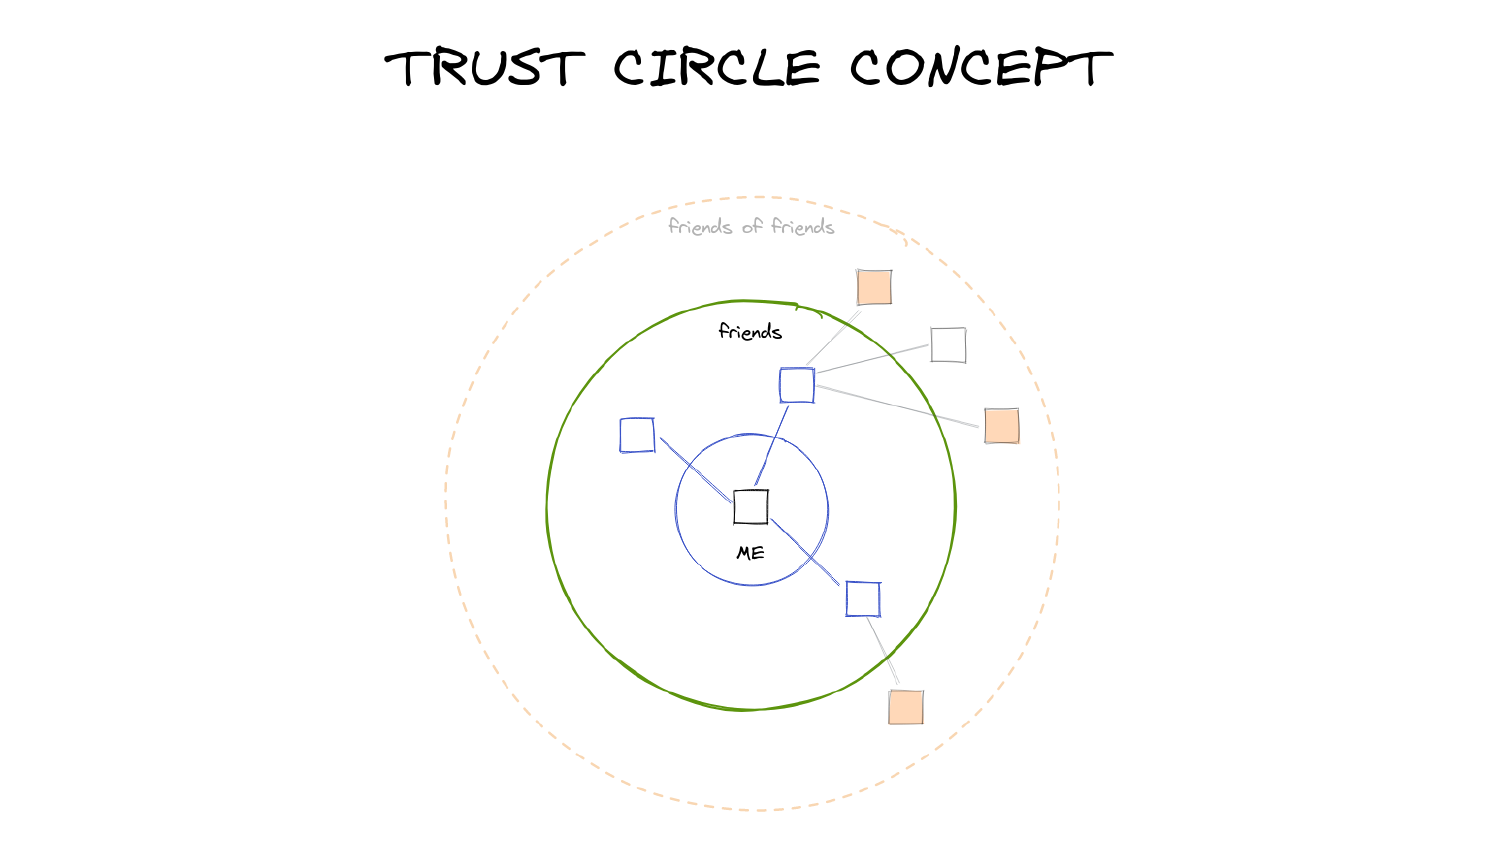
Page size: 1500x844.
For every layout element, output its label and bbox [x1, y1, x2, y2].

picture [377, 24, 1123, 819]
